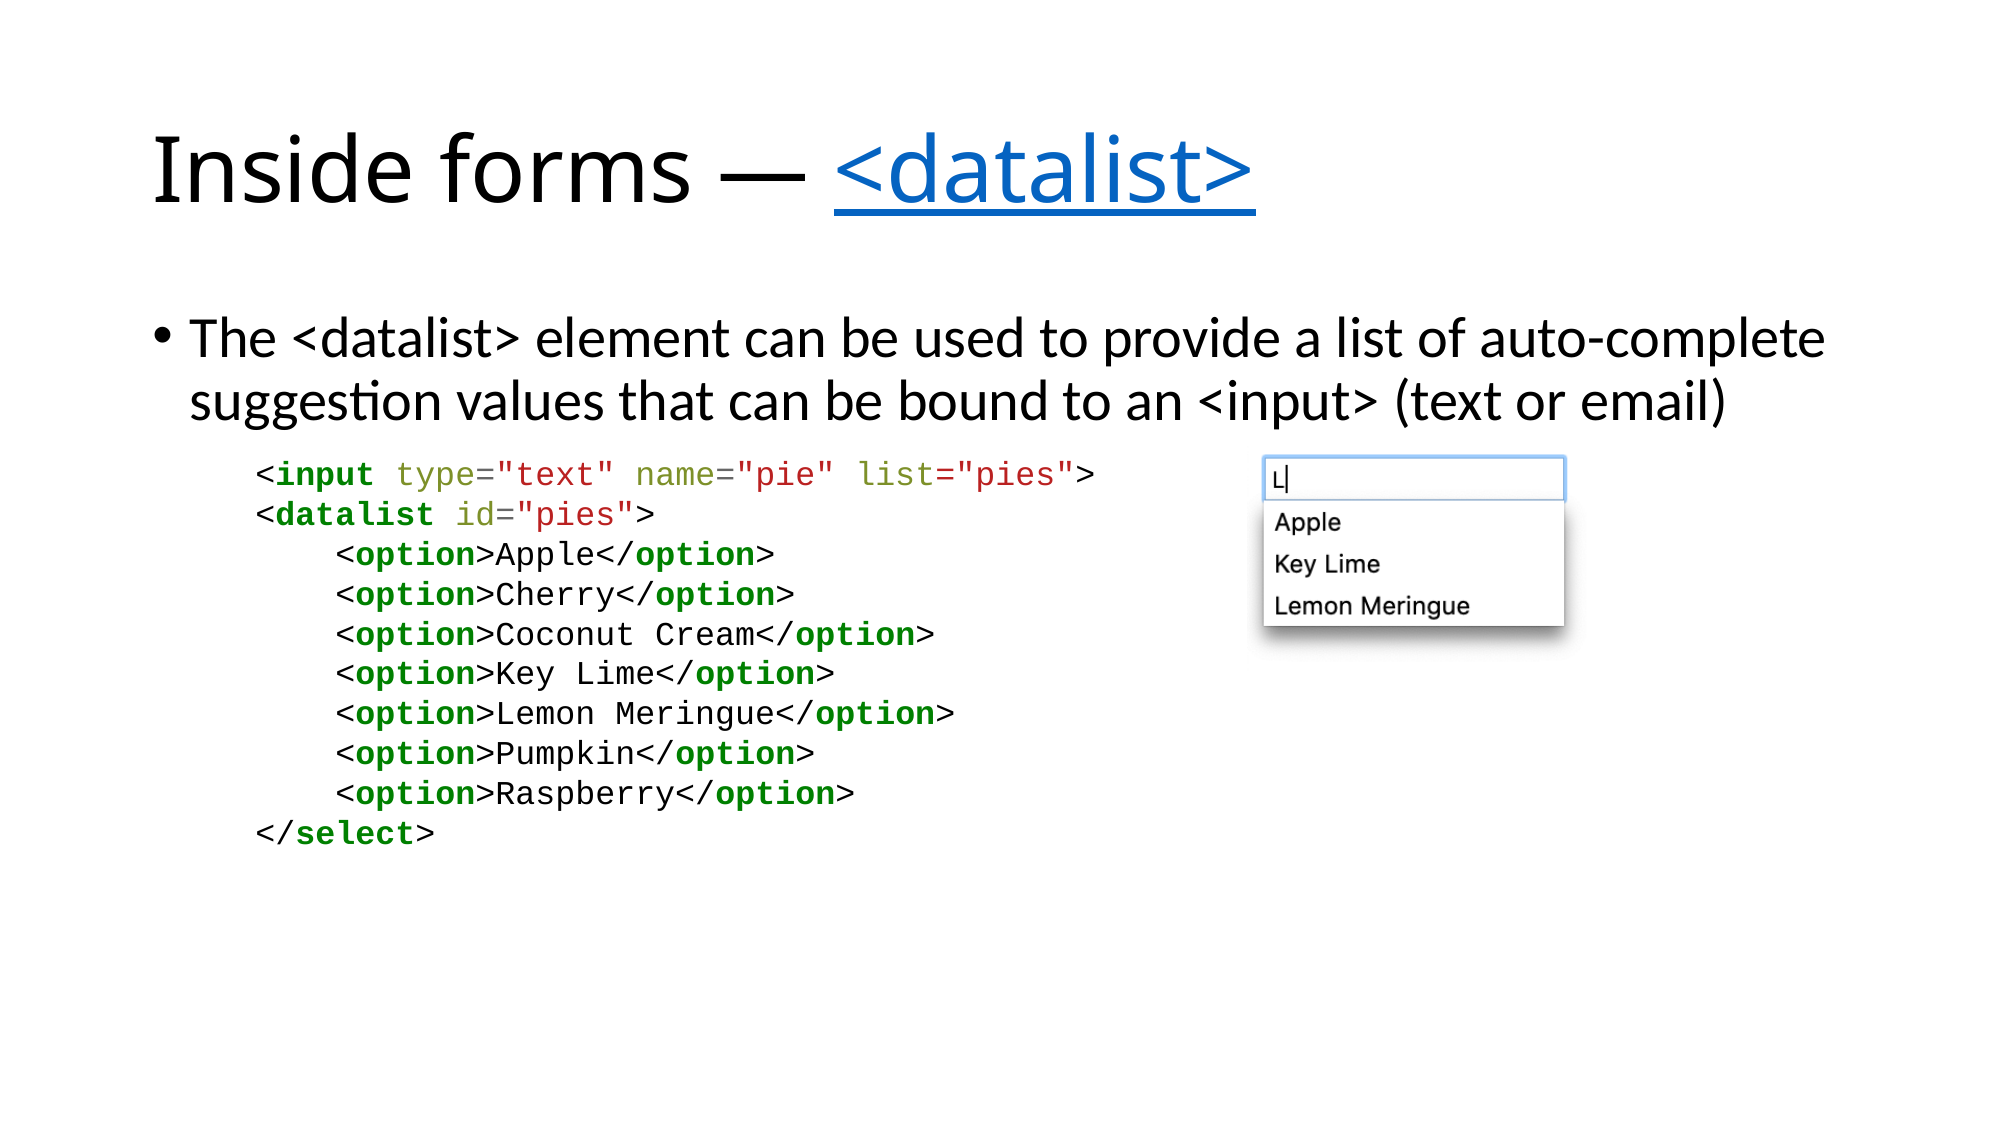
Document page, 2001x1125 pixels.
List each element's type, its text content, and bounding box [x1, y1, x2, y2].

title Inside forms — <datalist> [137, 59, 1863, 278]
list The <datalist> element can be used to provide a list of auto-complete suggestion values that can be bound to an <input> (text or email) [137, 299, 1863, 1014]
text_box <input type="text" name="pie" list="pies"> <datalist id="pies"> <option>Apple</option> <option>Cherry</option> <option>Coconut Cream</option> <option>Key Lime</option> <option>Lemon Meringue</option> <option>Pumpkin</option> <option>Raspberry</option> </select> [240, 444, 1111, 859]
picture [1247, 444, 1608, 672]
